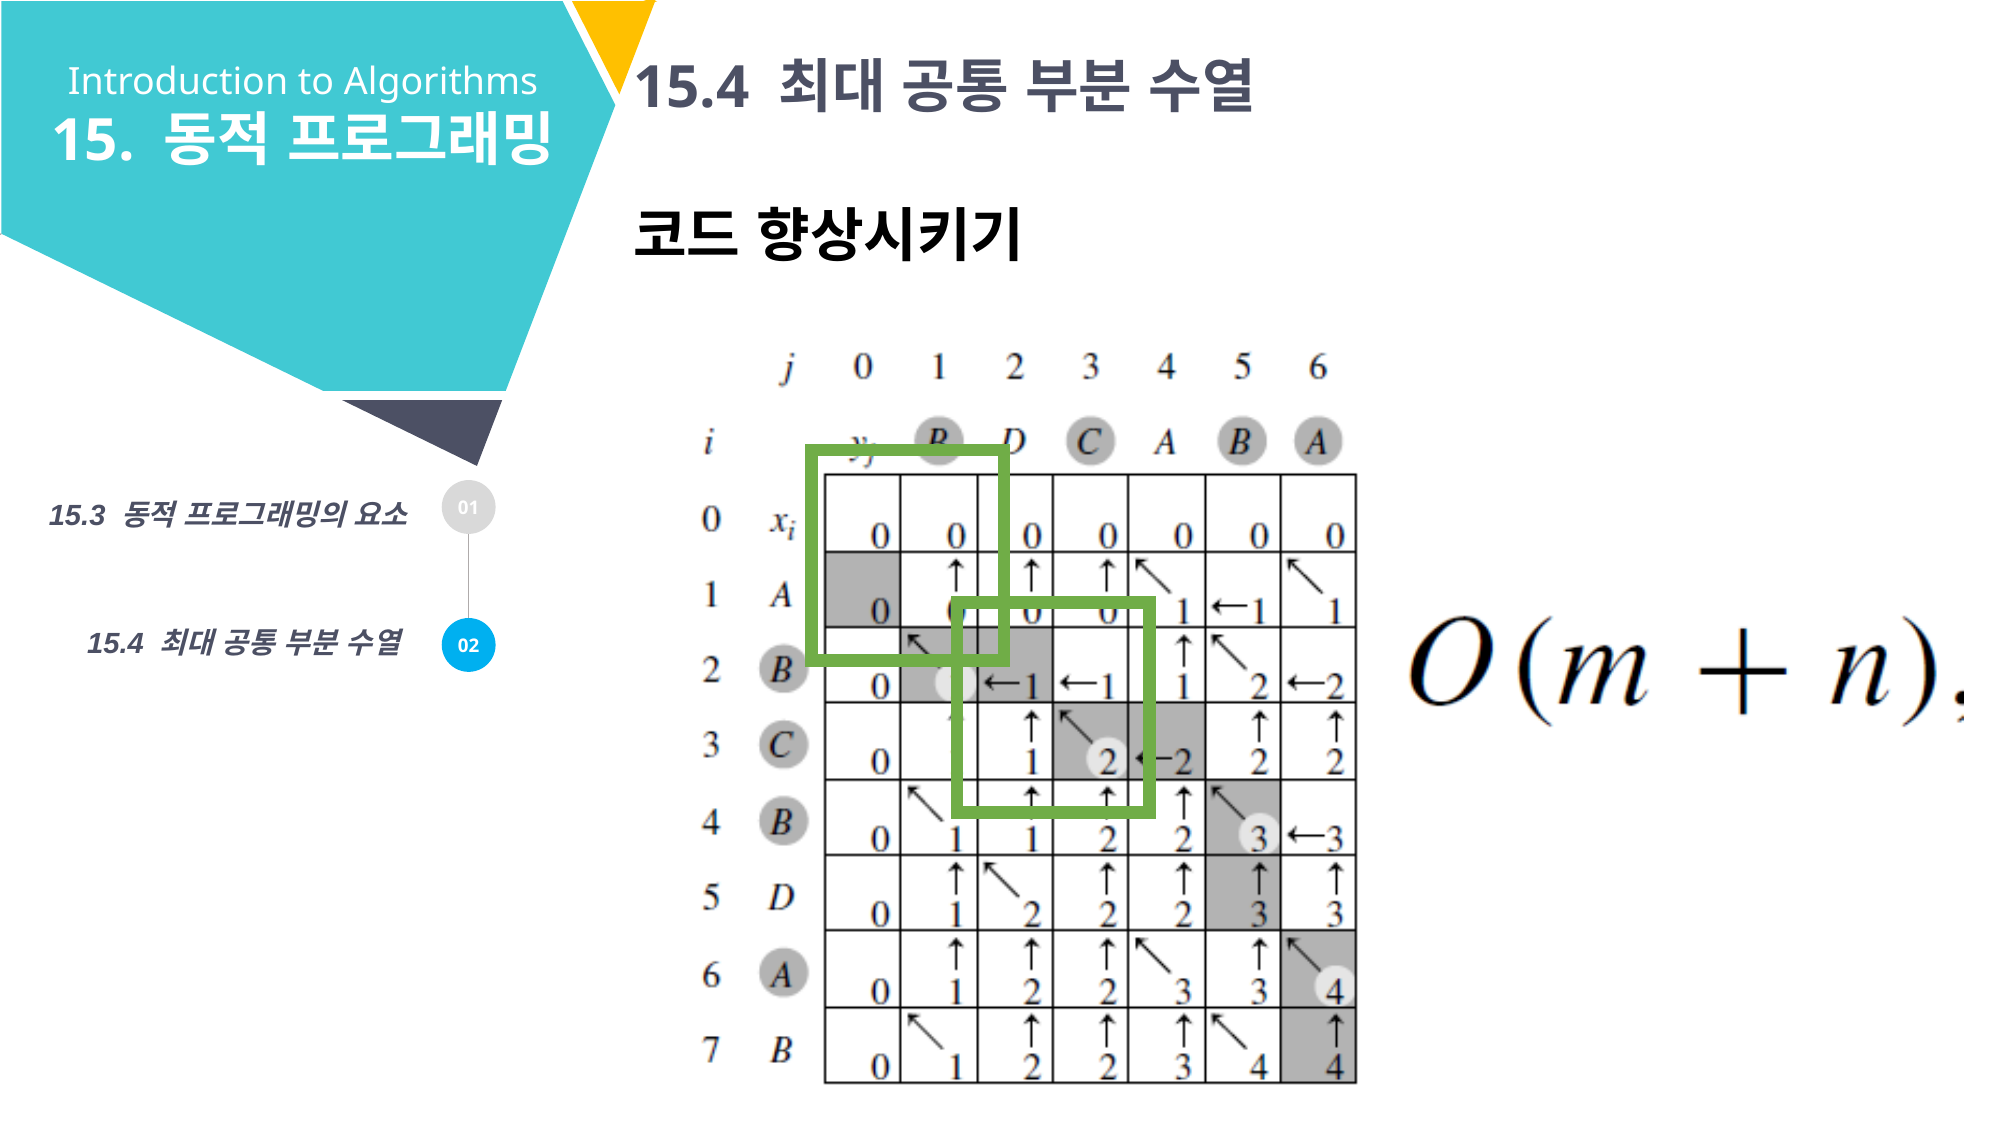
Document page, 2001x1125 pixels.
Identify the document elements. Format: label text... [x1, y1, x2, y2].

text_box 15.4 최대 공통 부분 수열 [0, 617, 415, 668]
text_box 01 [440, 479, 497, 535]
picture [614, 272, 1964, 1125]
text_box 02 [440, 616, 497, 673]
text_box 코드 향상시키기 [658, 190, 2000, 276]
text_box 15.4 최대 공통 부분 수열 [658, 41, 2000, 127]
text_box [1, 0, 658, 466]
text_box 15.3 동적 프로그래밍의 요소 [0, 489, 423, 539]
